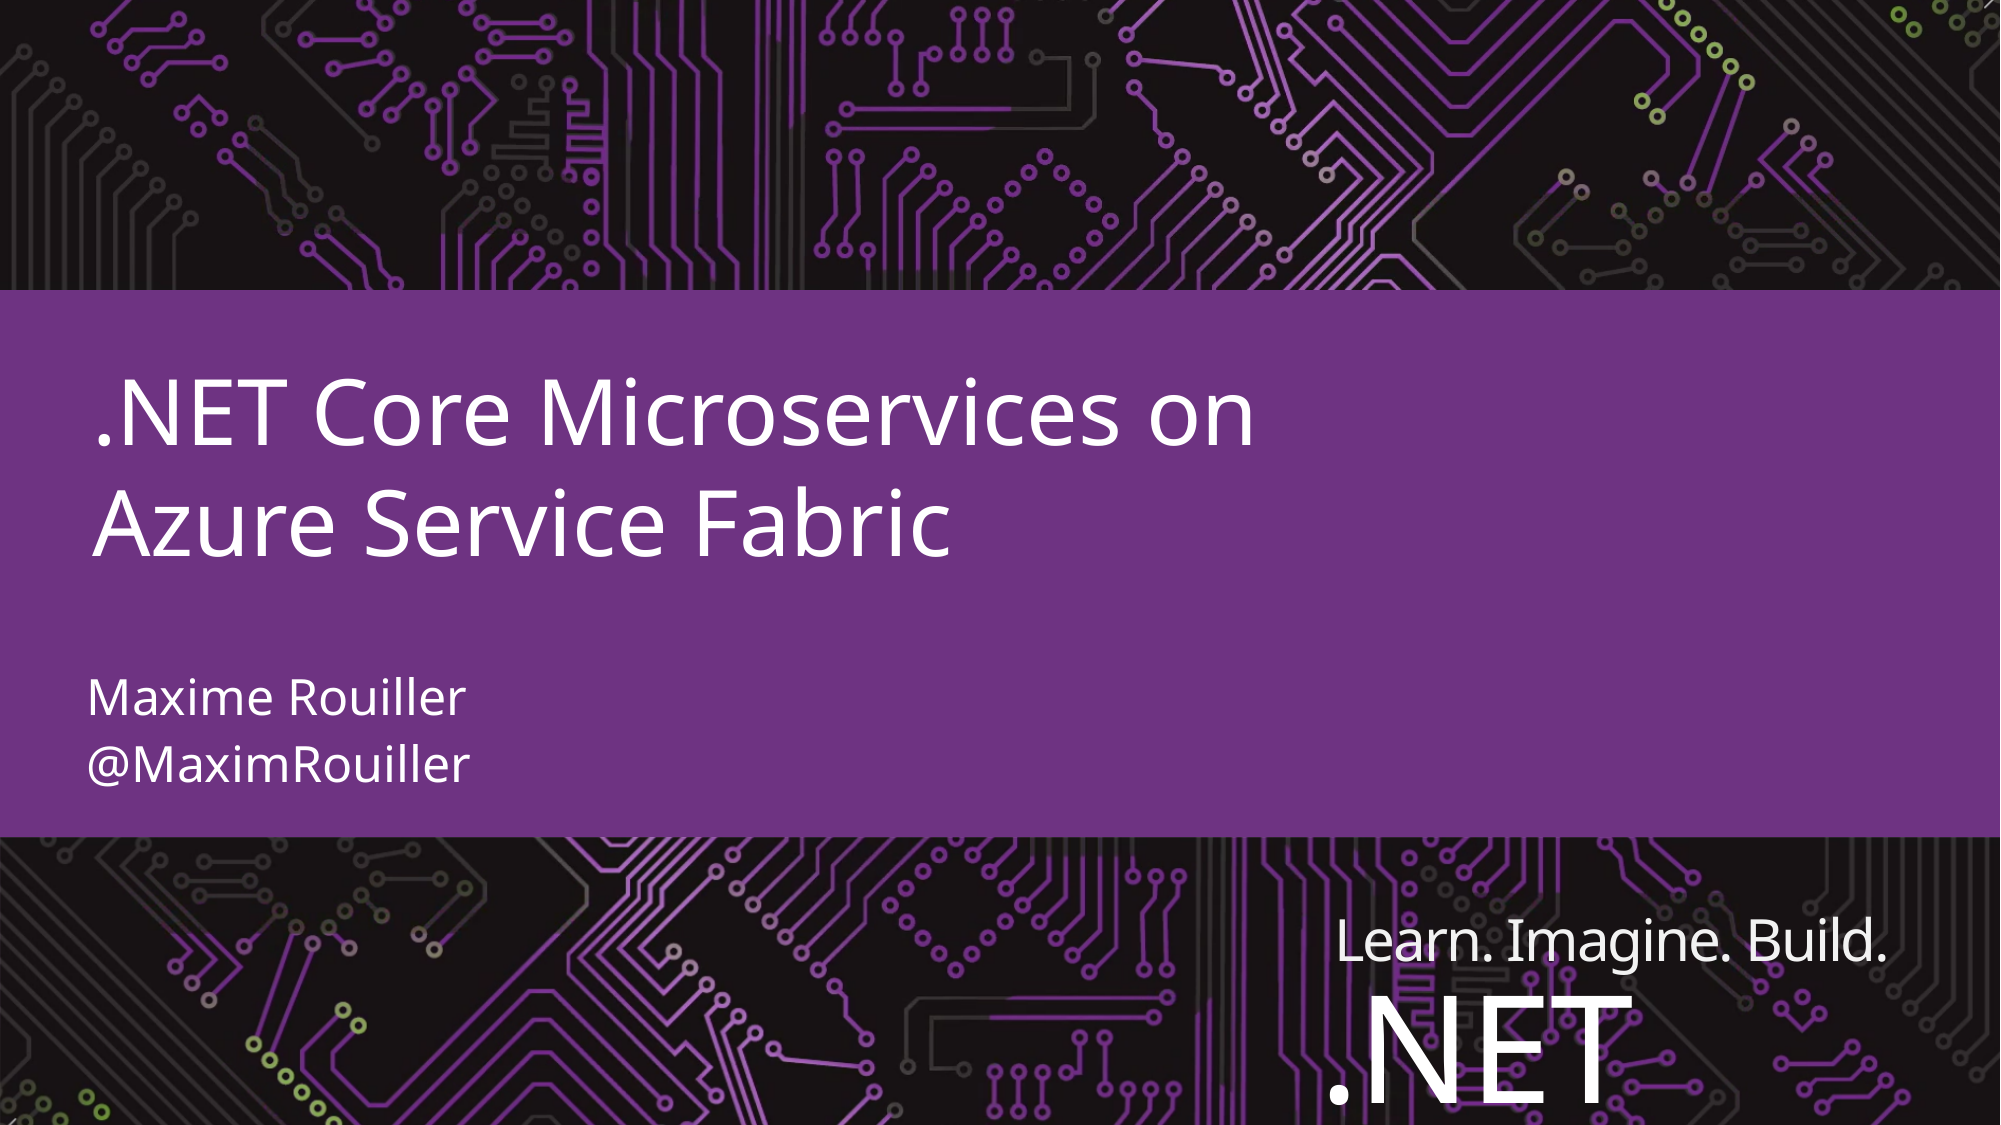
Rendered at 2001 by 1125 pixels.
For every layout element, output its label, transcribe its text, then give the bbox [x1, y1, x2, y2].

picture [0, 0, 2000, 291]
text_box .NET Core Microservices on Azure Service Fabric [62, 342, 1767, 601]
picture [0, 836, 2000, 1125]
text_box Maxime Rouiller @MaximRouiller [56, 648, 873, 817]
